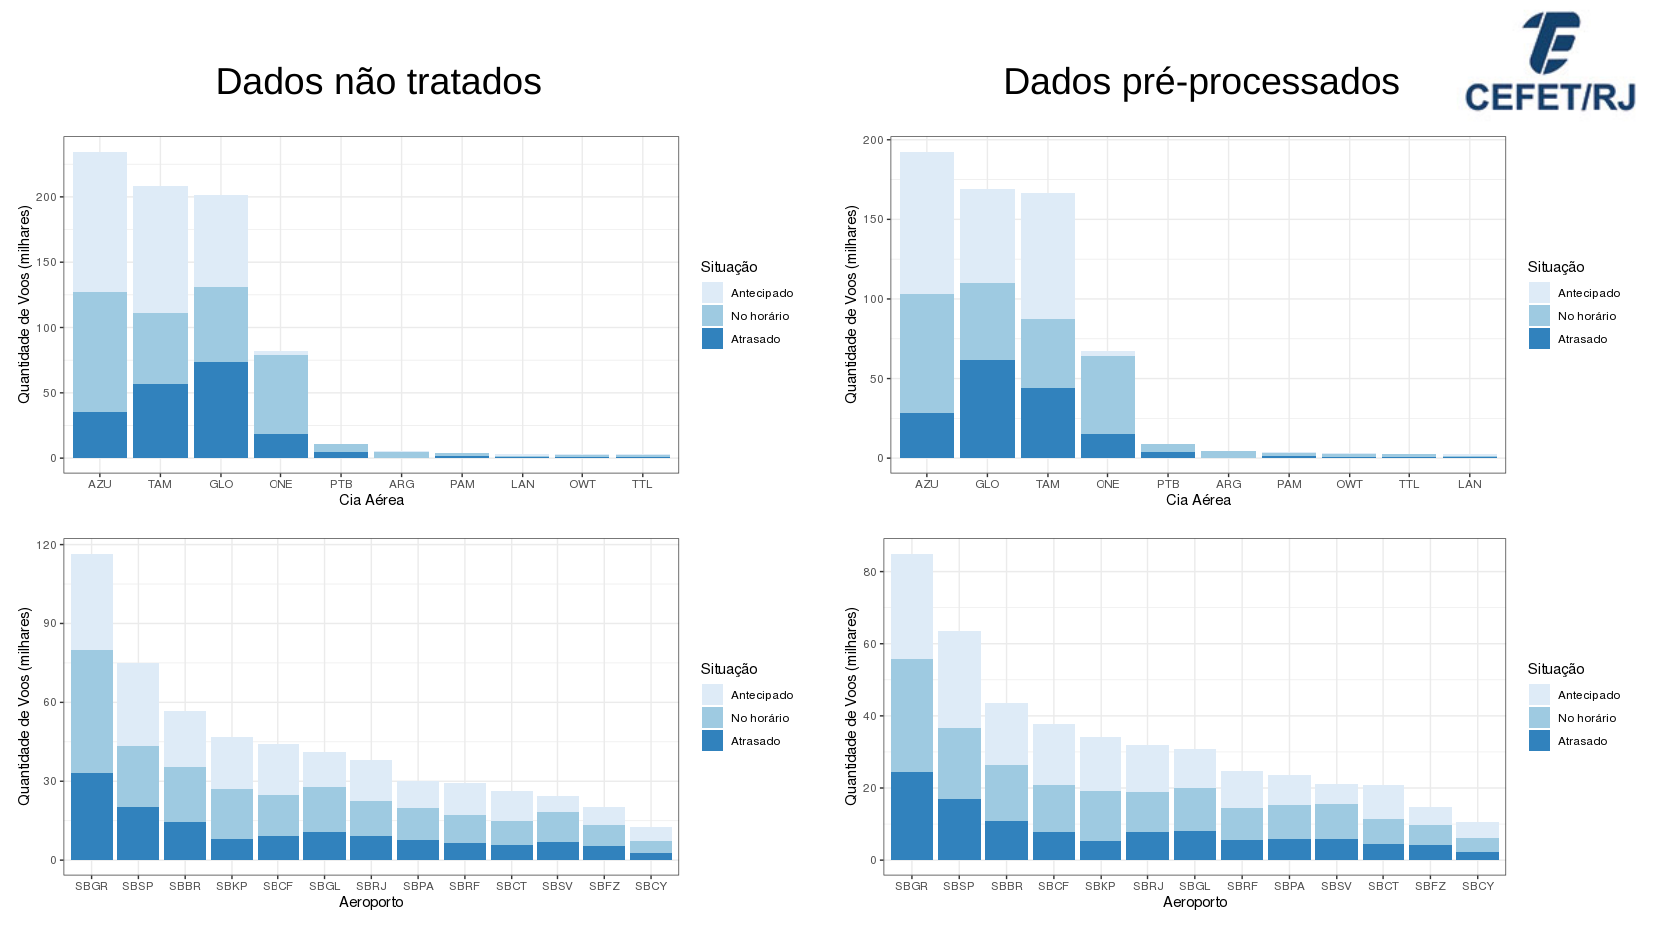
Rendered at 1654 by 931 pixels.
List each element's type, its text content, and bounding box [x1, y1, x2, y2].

text_box Dados não tratados [200, 49, 730, 107]
text_box Dados pré-processados [988, 49, 1504, 107]
picture [1447, 0, 1654, 123]
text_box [11, 129, 1634, 916]
